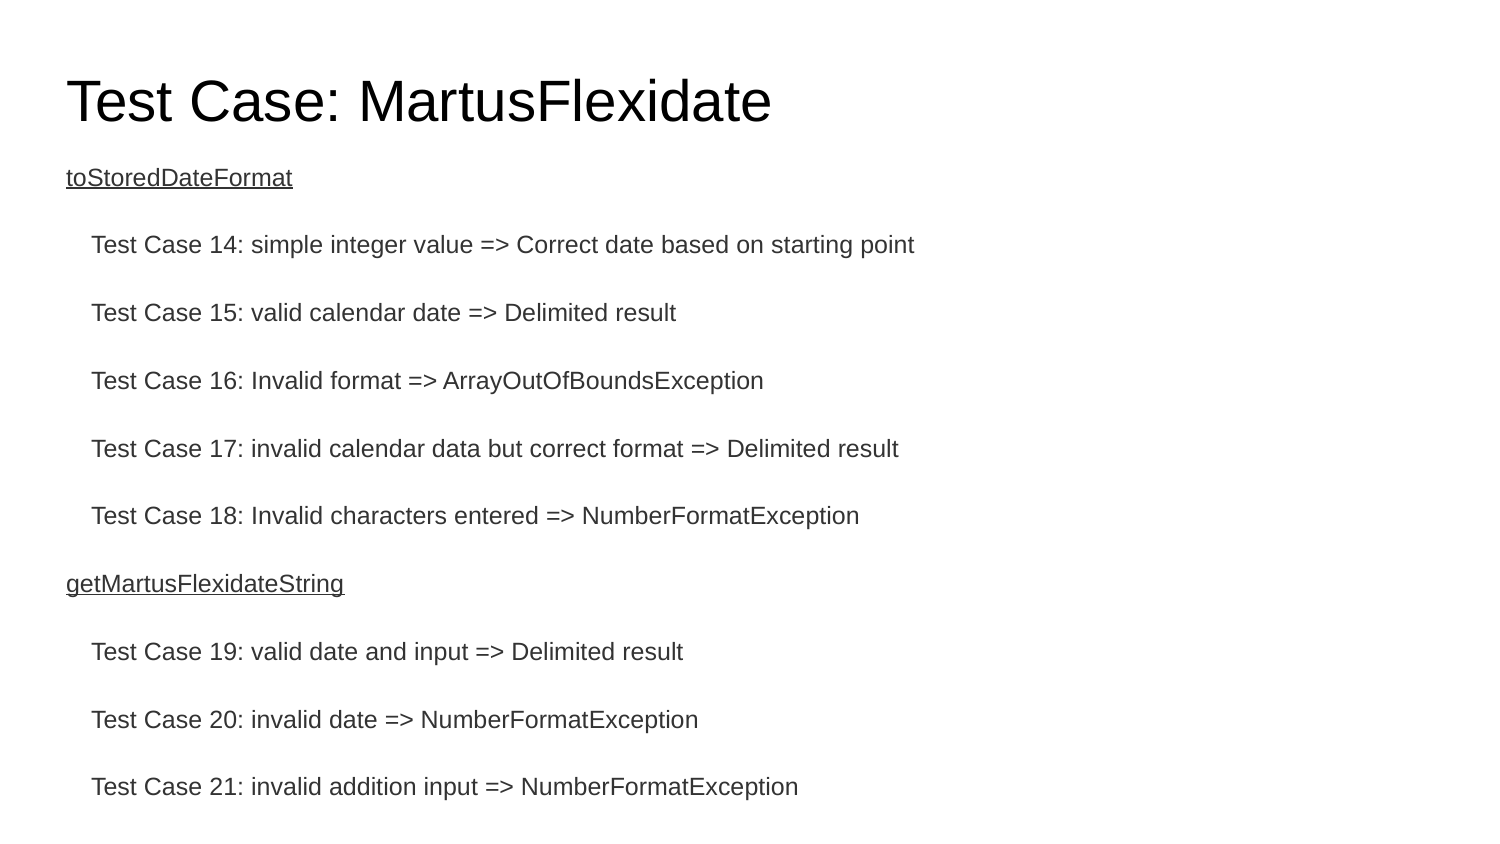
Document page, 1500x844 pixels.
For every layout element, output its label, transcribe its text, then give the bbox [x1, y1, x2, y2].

title Test Case: MartusFlexidate [51, 47, 1449, 141]
list toStoredDateFormat Test Case 14: simple integer value => Correct date based on starting point Test Case 15: valid calendar date => Delimited result Test Case 16: Invalid format => ArrayOutOfBoundsException Test Case 17: invalid calendar data but correct format => Delimited result Test Case 18: Invalid characters entered => NumberFormatException getMartusFlexidateString Test Case 19: valid date and input => Delimited result Test Case 20: invalid date => NumberFormatException Test Case 21: invalid addition input => NumberFormatException [51, 141, 1449, 703]
